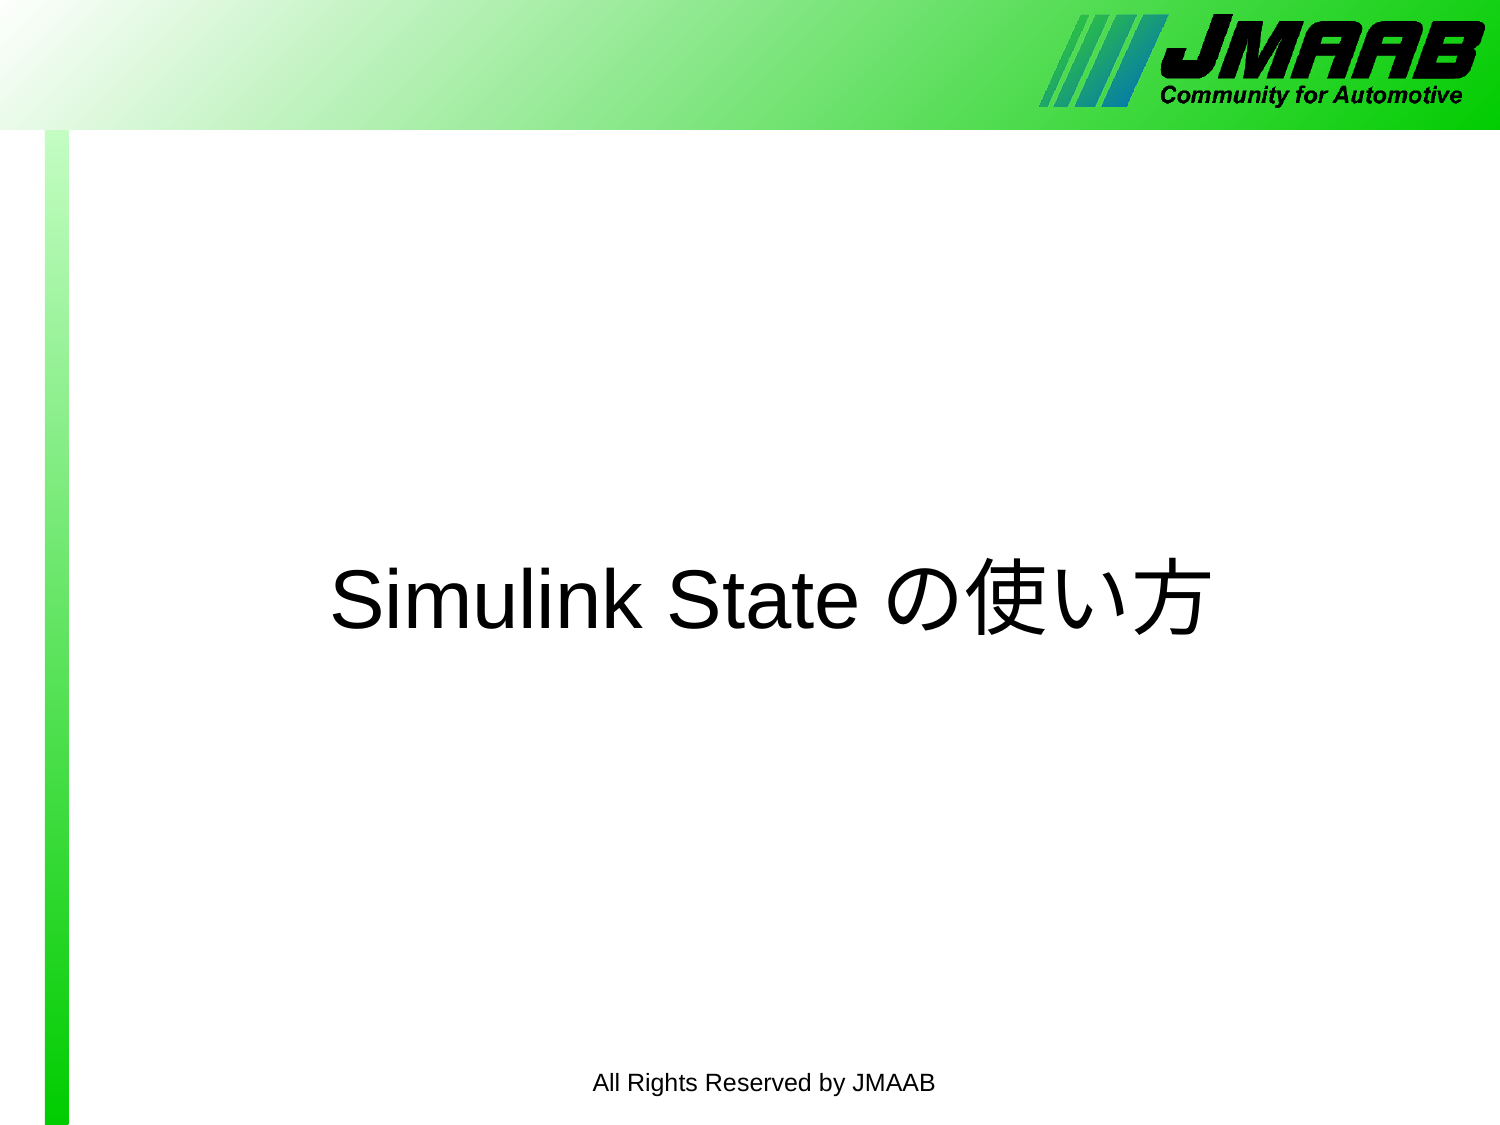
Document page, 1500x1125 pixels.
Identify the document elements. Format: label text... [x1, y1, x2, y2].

picture [1036, 11, 1486, 109]
list Simulink Stateの使い方 [96, 537, 1447, 650]
